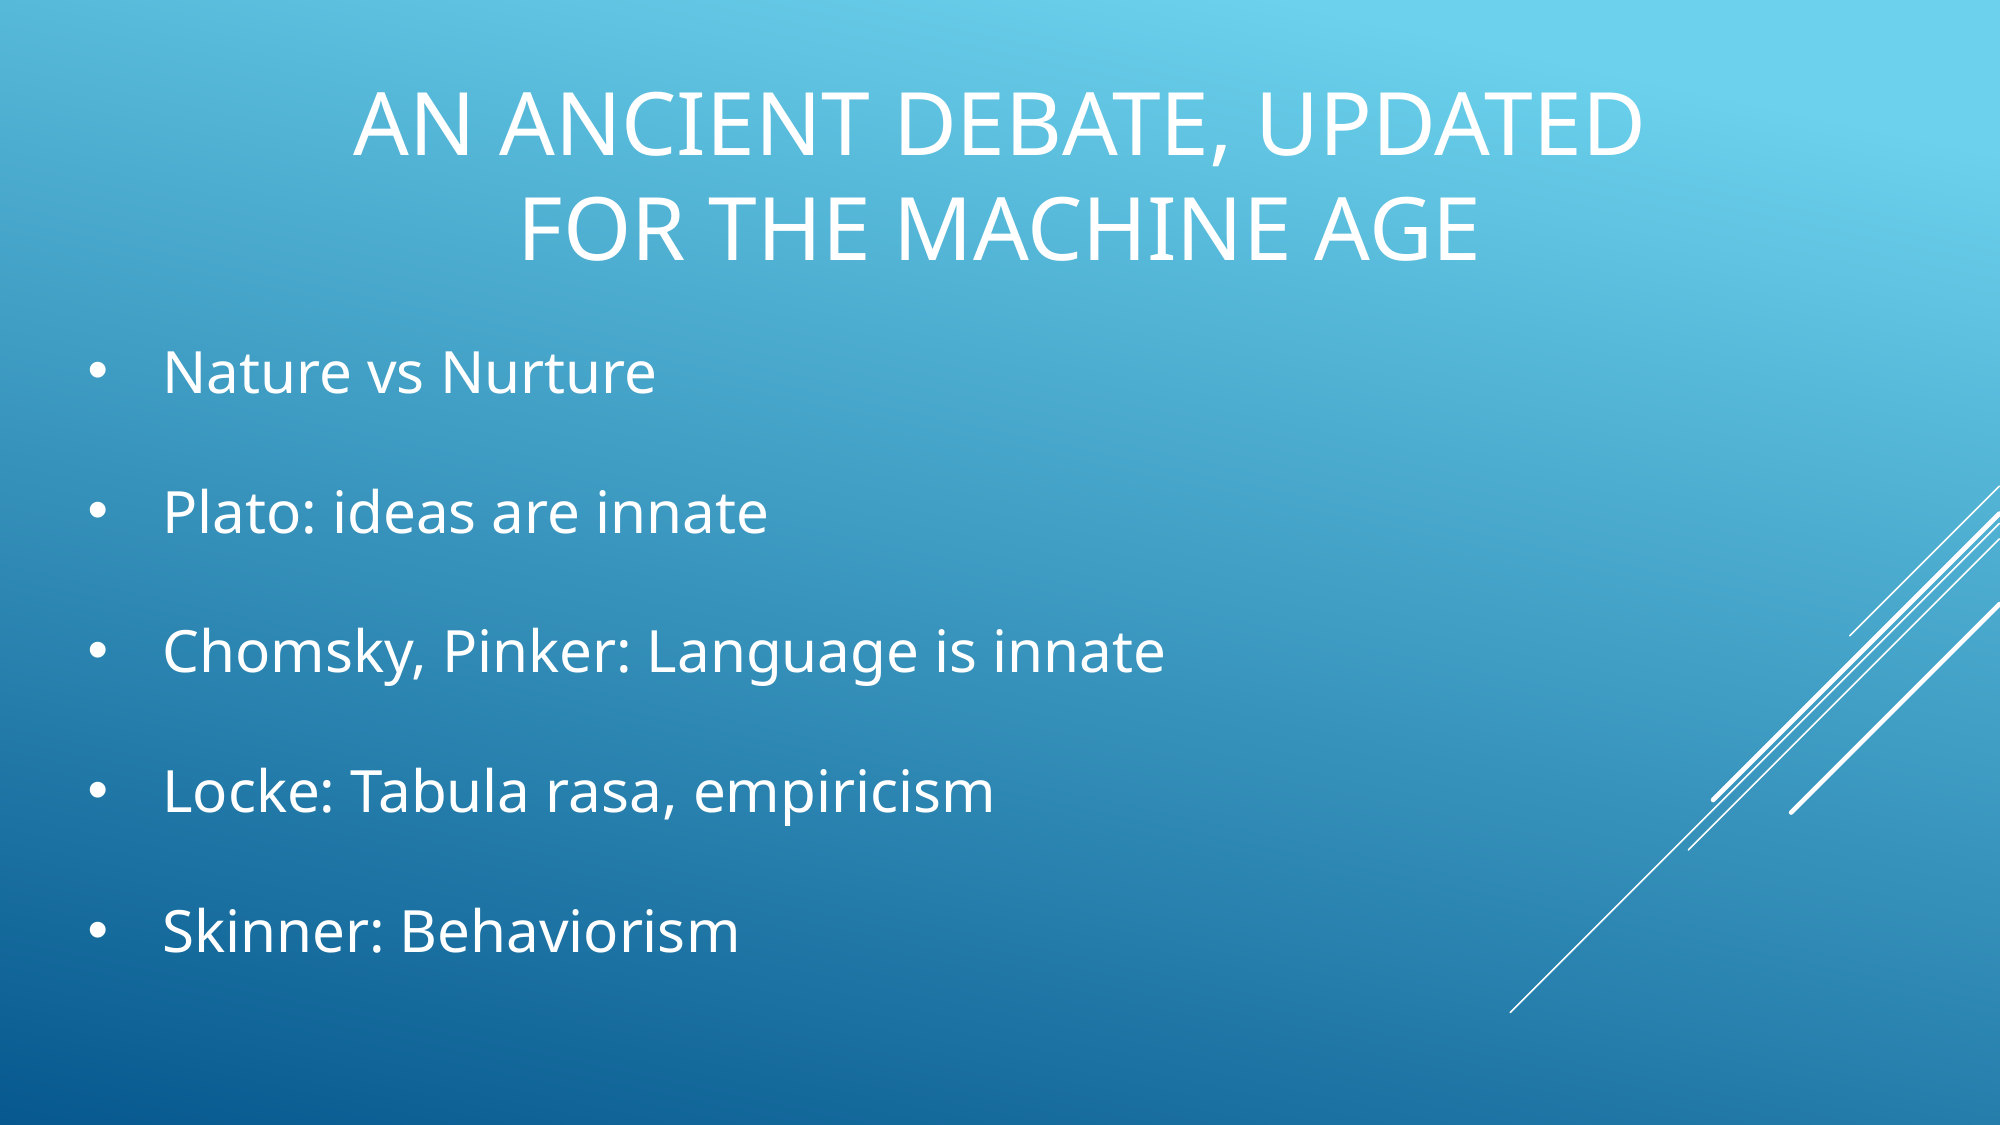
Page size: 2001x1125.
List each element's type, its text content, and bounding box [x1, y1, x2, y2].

text_box Nature vs Nurture Plato: ideas are innate Chomsky, Pinker: Language is innate Locke: Tabula rasa, empiricism Skinner: Behaviorism [72, 327, 1928, 972]
title An Ancient Debate, Updated for the Machine age [265, 75, 1735, 285]
